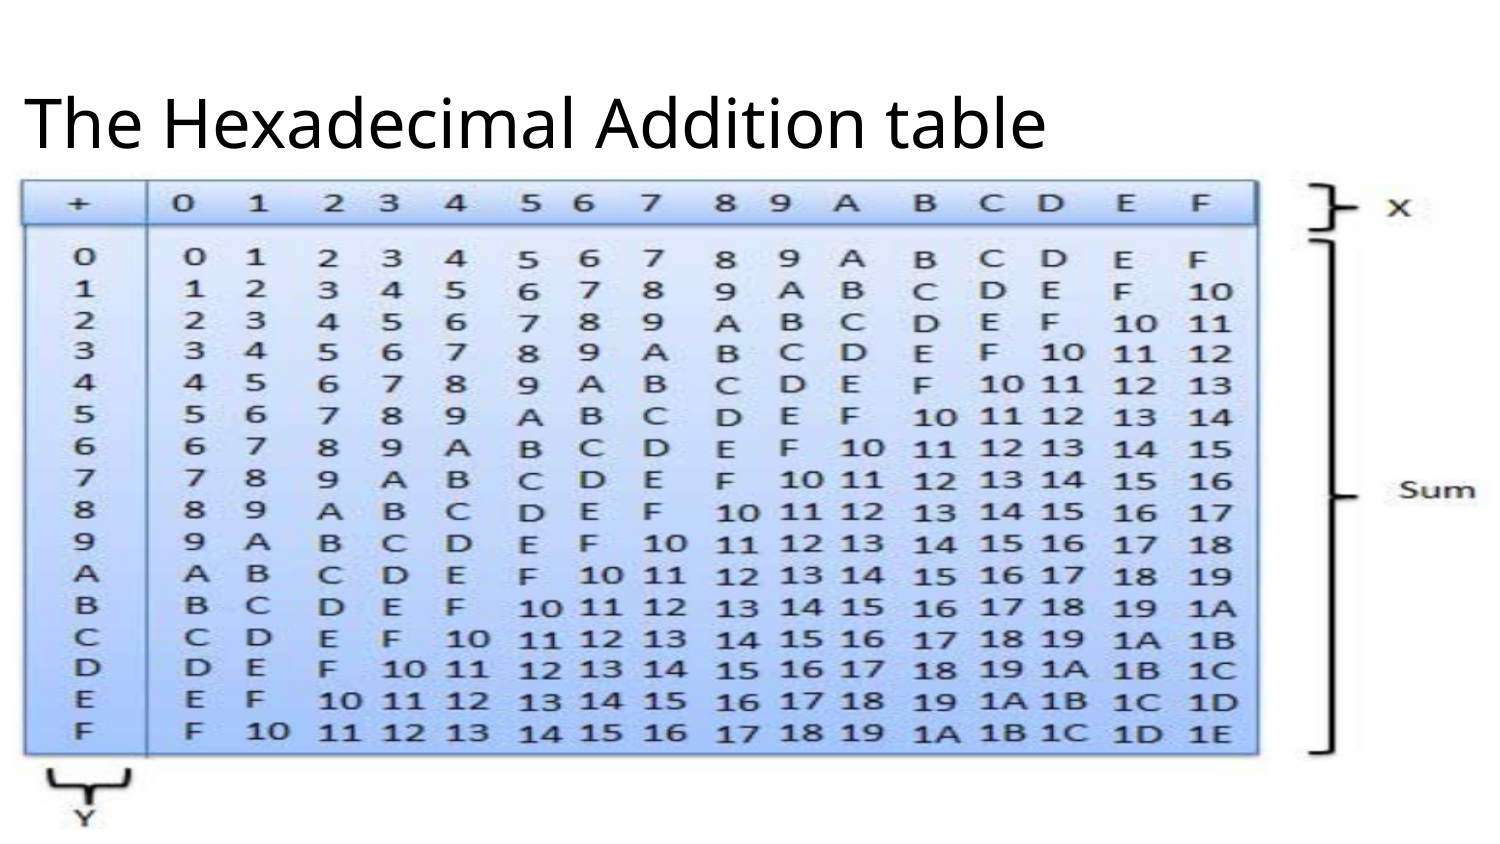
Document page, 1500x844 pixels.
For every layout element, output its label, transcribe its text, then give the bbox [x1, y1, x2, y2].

title The Hexadecimal Addition table [9, 74, 1365, 169]
picture [0, 169, 1491, 835]
